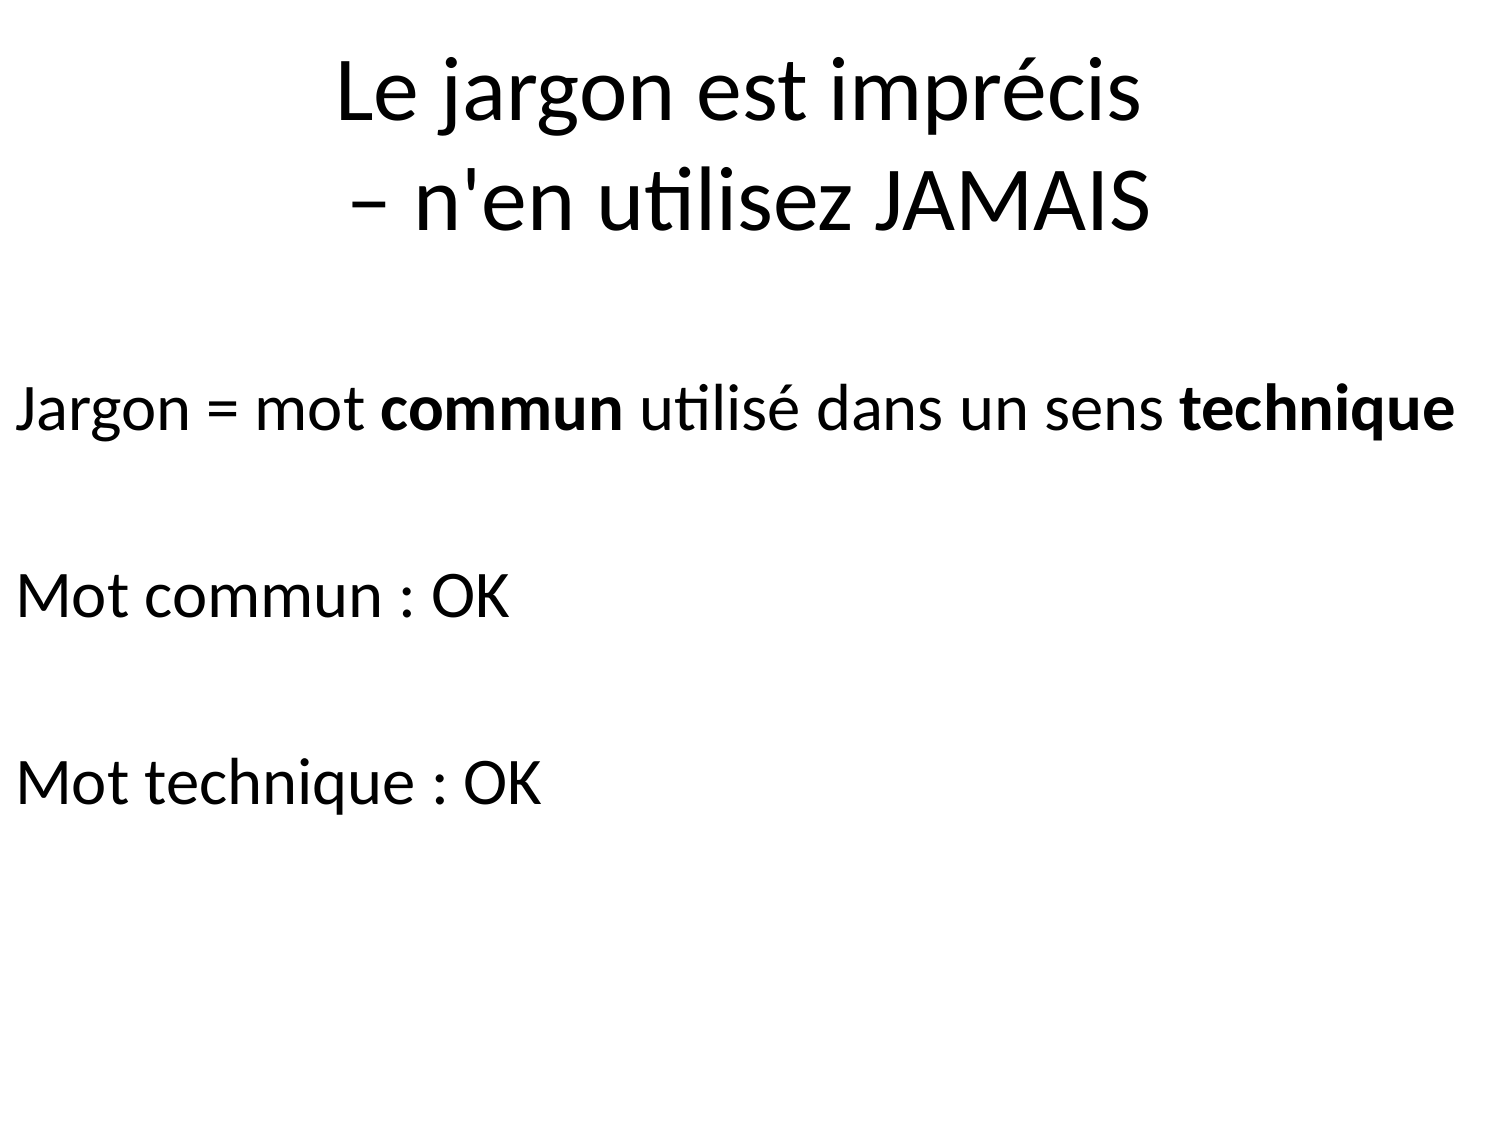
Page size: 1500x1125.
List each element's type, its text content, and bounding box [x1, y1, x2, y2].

list Jargon = mot commun utilisé dans un sens technique Mot commun : OK Mot technique : OK [0, 356, 1500, 916]
title Le jargon est imprécis – n'en utilisez JAMAIS [75, 45, 1425, 233]
